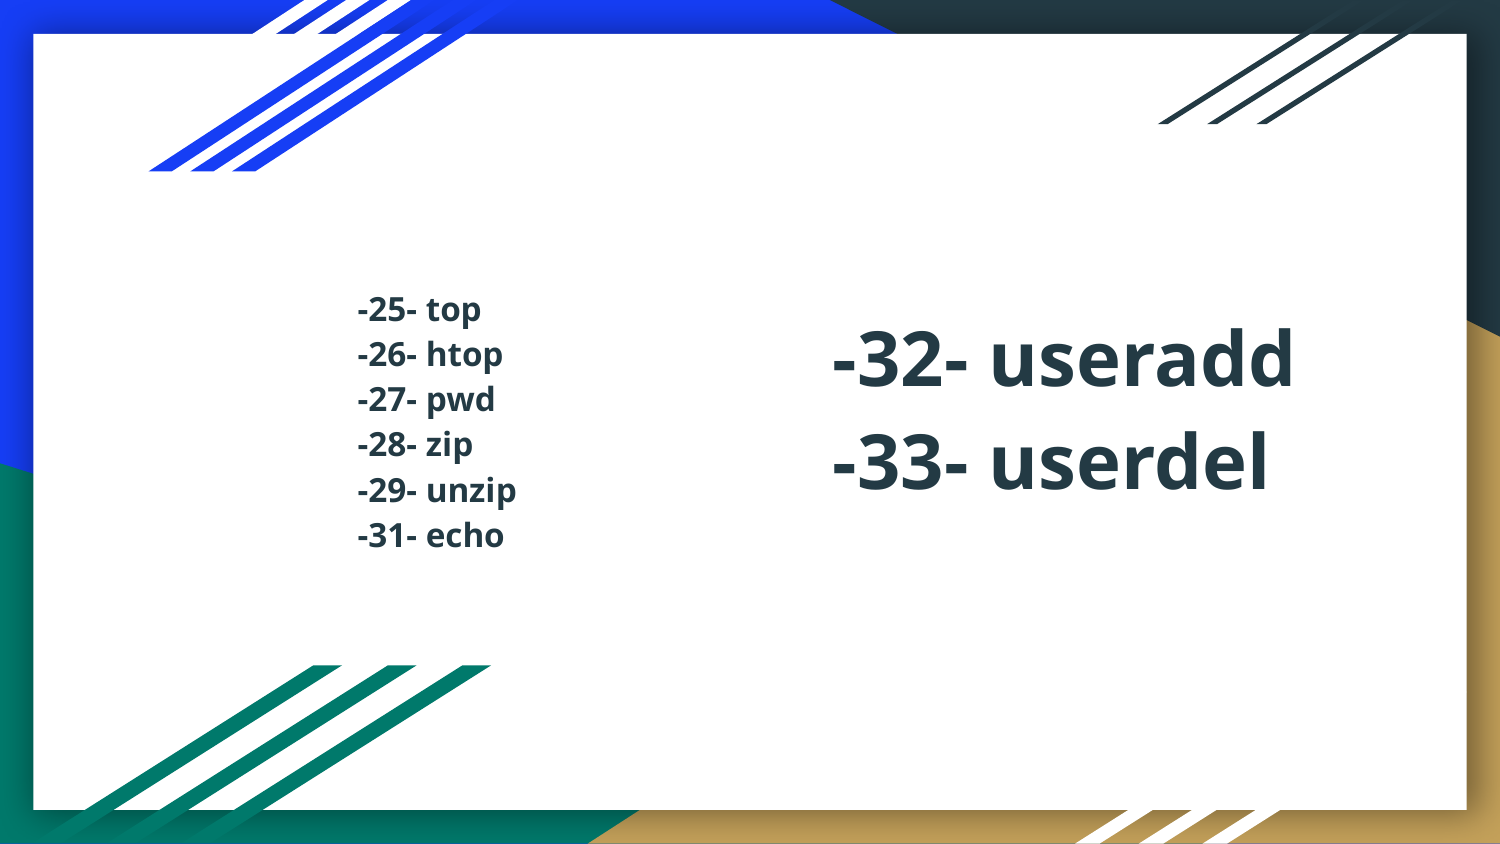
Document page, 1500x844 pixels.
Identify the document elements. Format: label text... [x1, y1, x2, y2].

title -25- top -26- htop -27- pwd -28- zip -29- unzip -31- echo [342, 270, 790, 574]
title -32- useradd -33- userdel [817, 289, 1354, 593]
